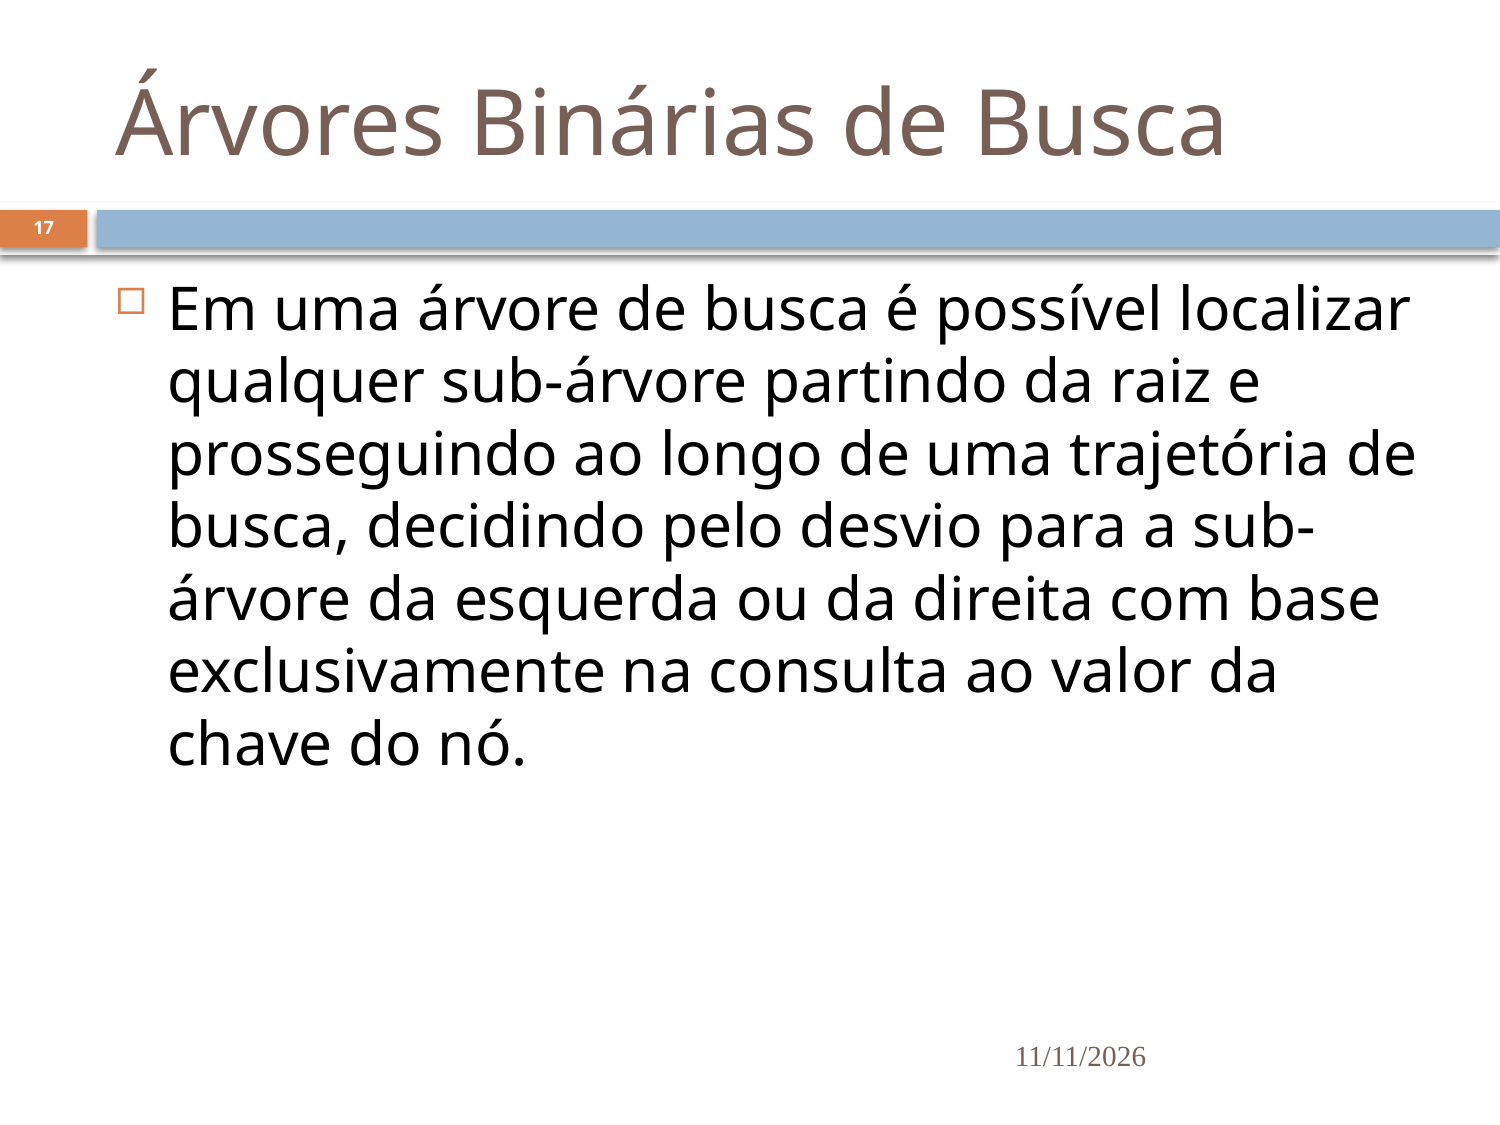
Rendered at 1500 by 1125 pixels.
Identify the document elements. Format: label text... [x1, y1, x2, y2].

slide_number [999, 1025, 1438, 1085]
list Em uma árvore de busca é possível localizar qualquer sub-árvore partindo da raiz e prosseguindo ao longo de uma trajetória de busca, decidindo pelo desvio para a sub-árvore da esquerda ou da direita com base exclusivamente na consulta ao valor da chave do nó. [100, 262, 1438, 1000]
title Árvores Binárias de Busca [100, 37, 1438, 200]
slide_number 17 [0, 208, 88, 249]
